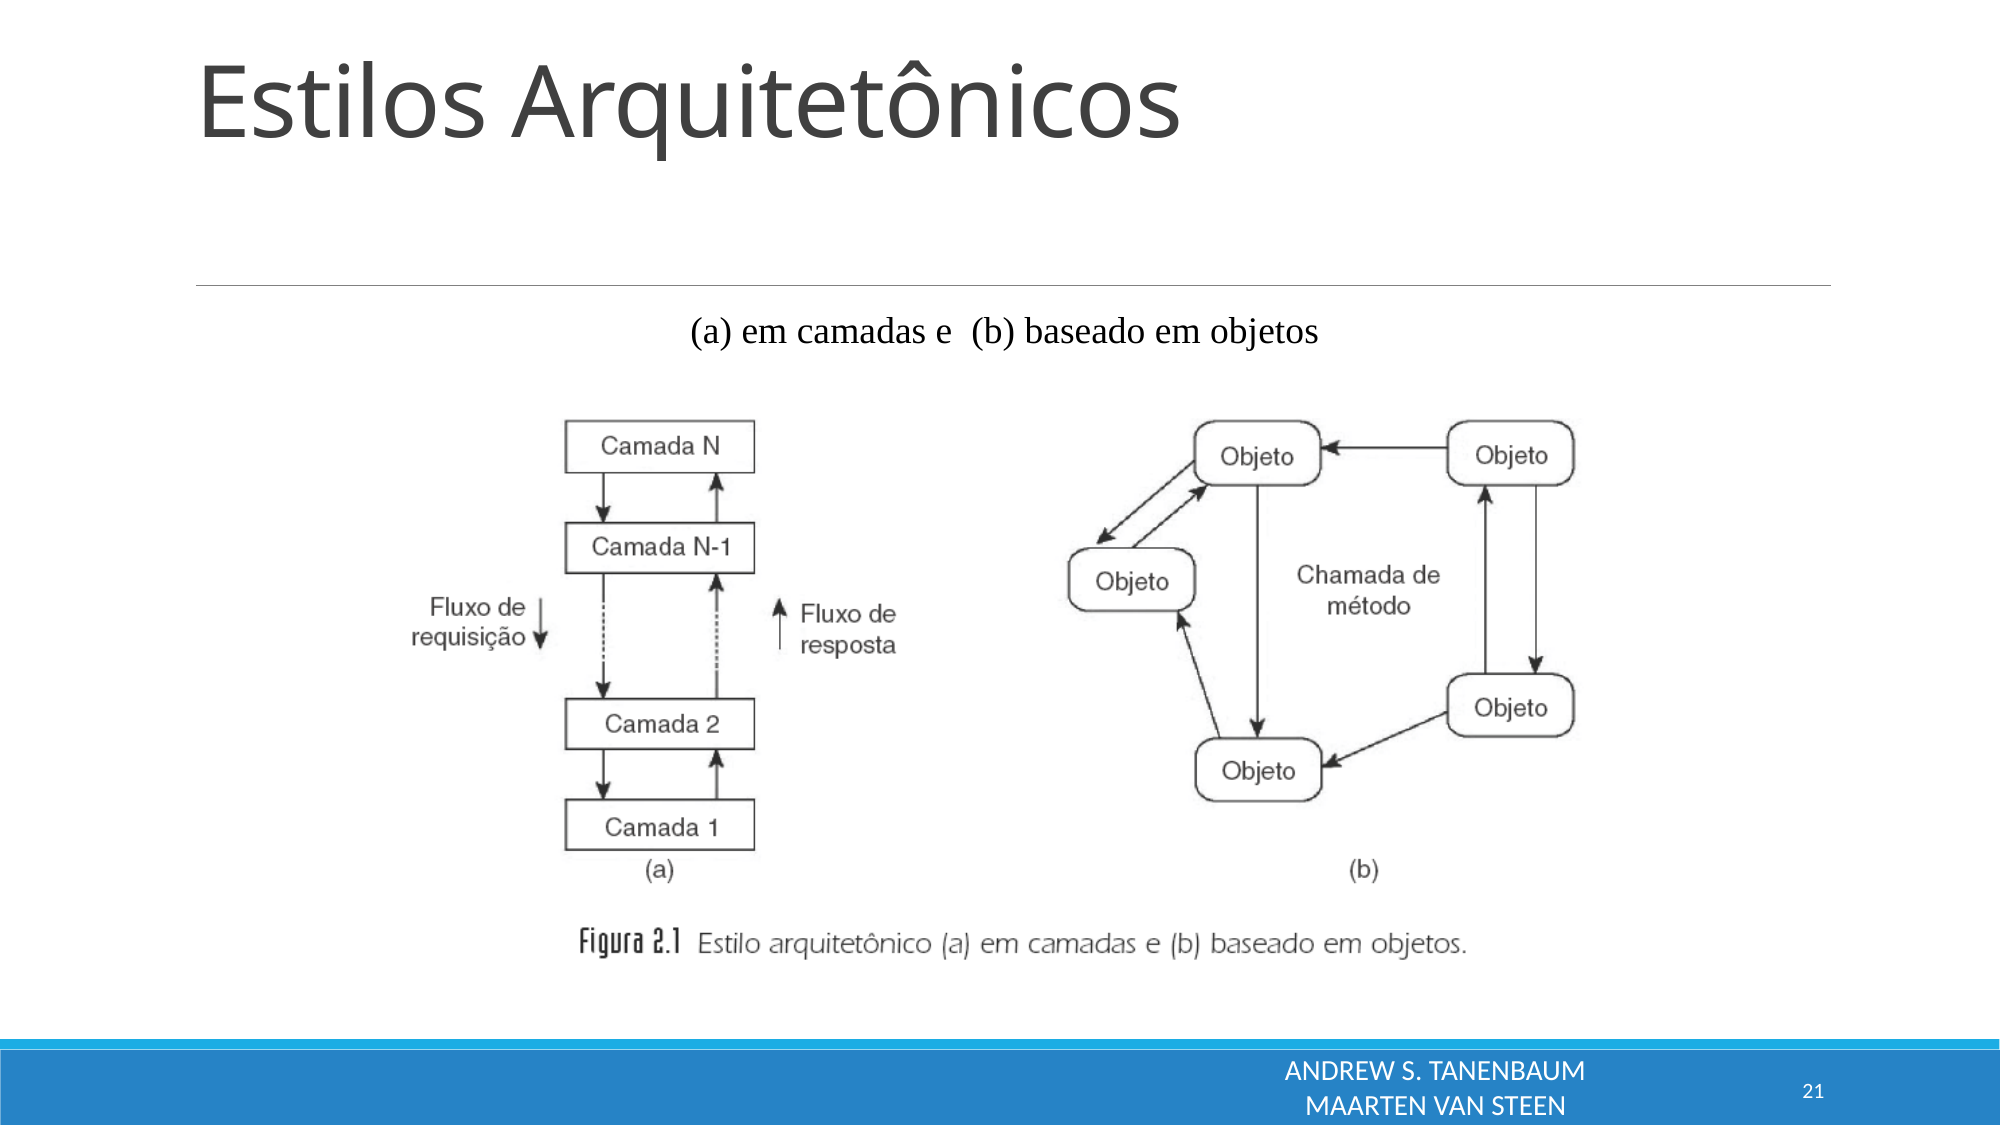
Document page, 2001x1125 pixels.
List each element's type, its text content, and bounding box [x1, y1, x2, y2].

text_box ANDREW S. TANENBAUM MAARTEN VAN STEEN [1270, 1043, 1602, 1125]
title Estilos Arquitetônicos [180, 47, 1830, 285]
text_box (a) em camadas e (b) baseado em objetos [671, 298, 1339, 359]
picture [402, 393, 1608, 977]
slide_number 21 [1624, 1059, 1840, 1120]
